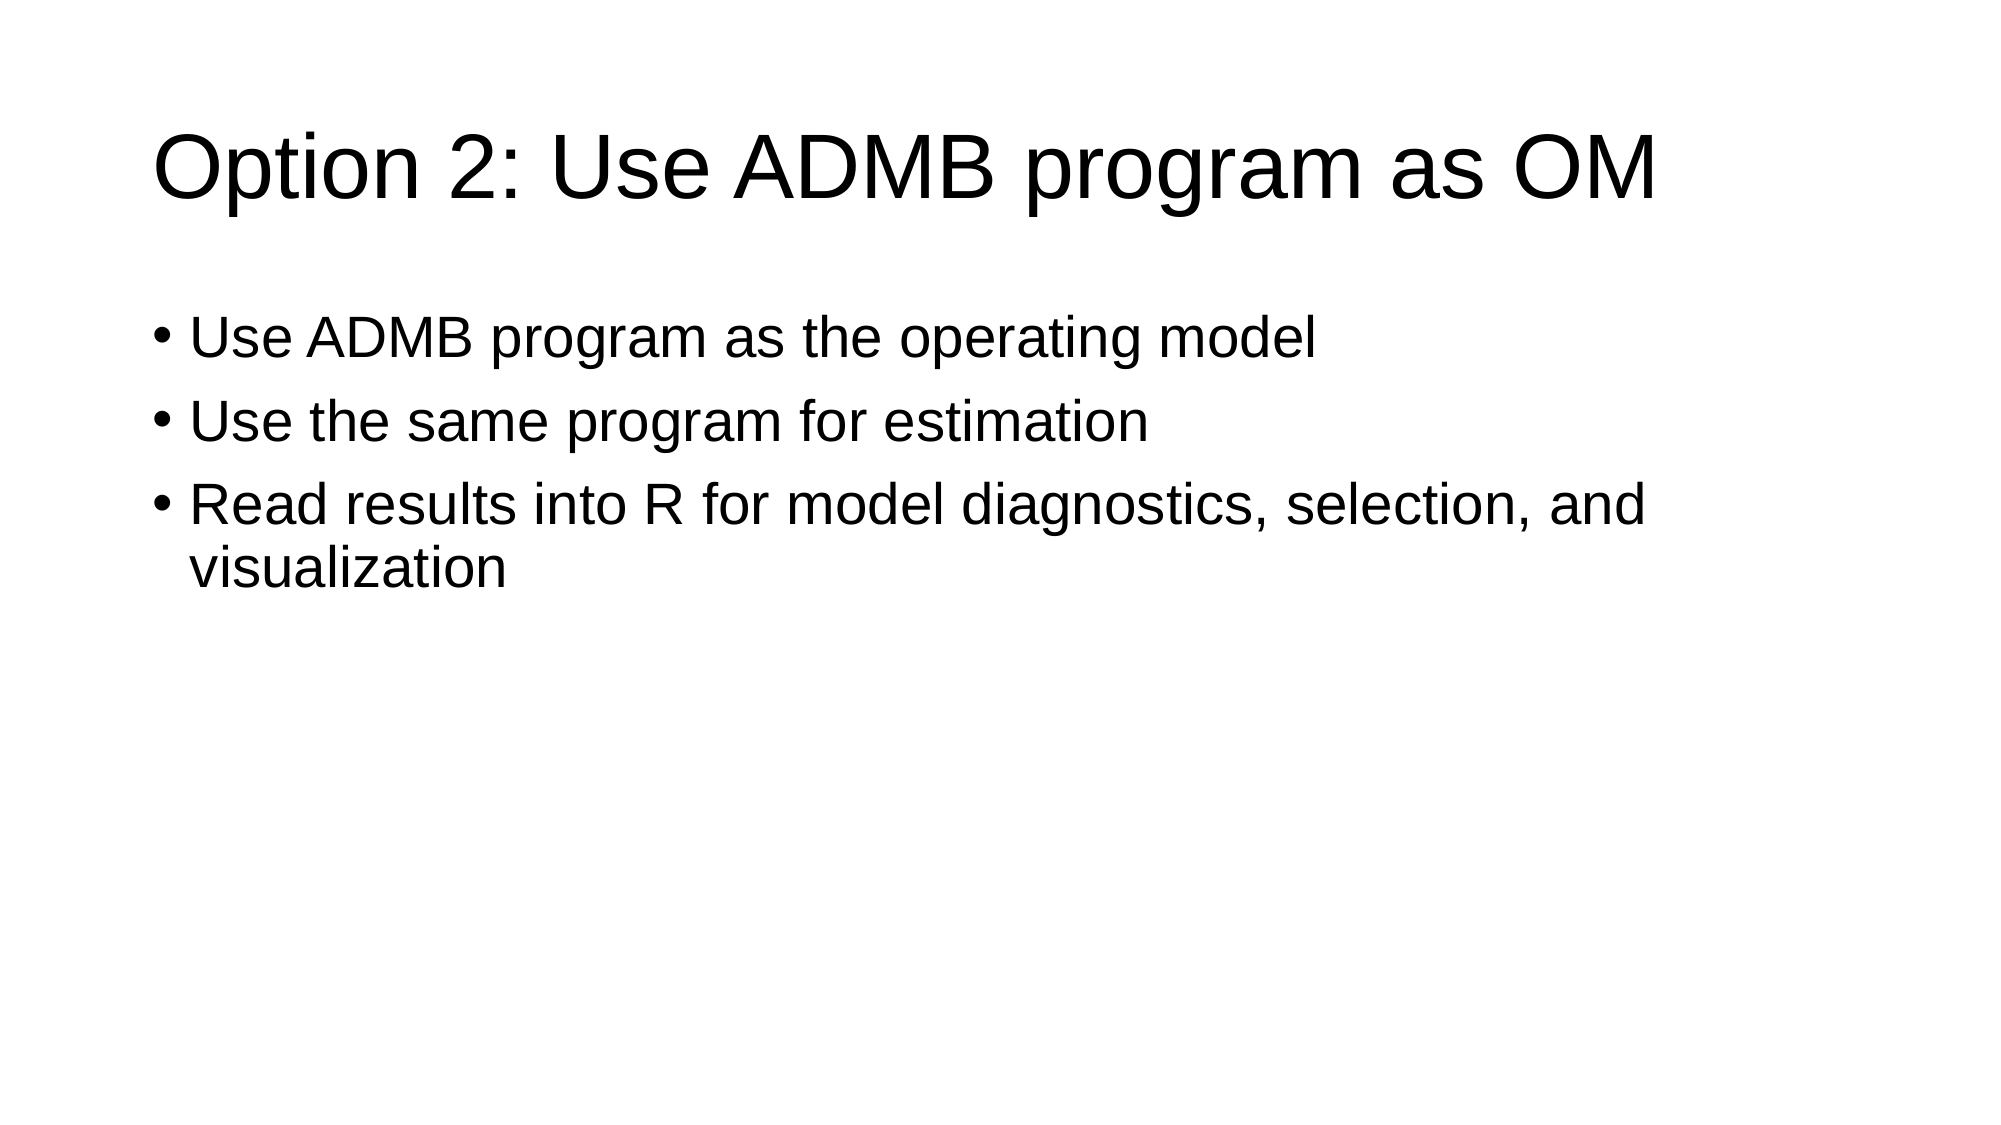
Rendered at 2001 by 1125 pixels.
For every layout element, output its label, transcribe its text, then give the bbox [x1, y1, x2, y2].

list Use ADMB program as the operating model Use the same program for estimation Read results into R for model diagnostics, selection, and visualization [137, 299, 1863, 1014]
title Option 2: Use ADMB program as OM [137, 59, 1863, 278]
